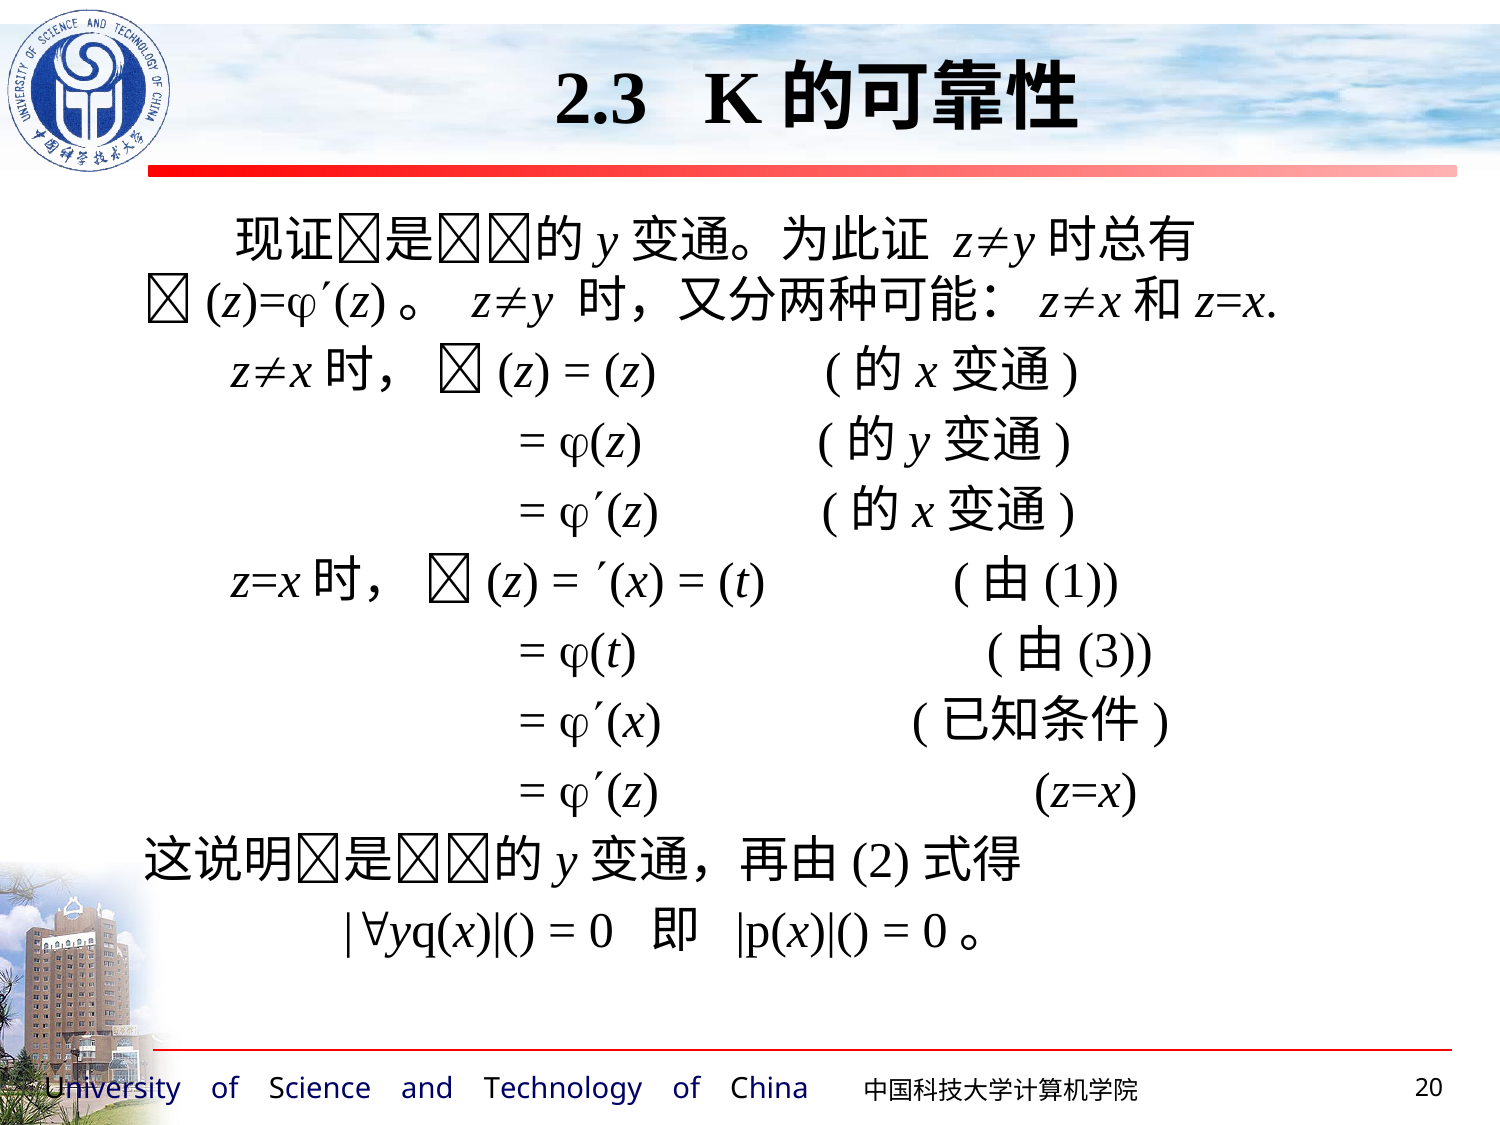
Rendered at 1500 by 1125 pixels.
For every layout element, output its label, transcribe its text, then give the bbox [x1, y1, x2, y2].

picture [156, 862, 181, 876]
picture [0, 0, 1500, 184]
picture [0, 862, 181, 1125]
text_box 2.3 K的可靠性 [187, 37, 1438, 149]
